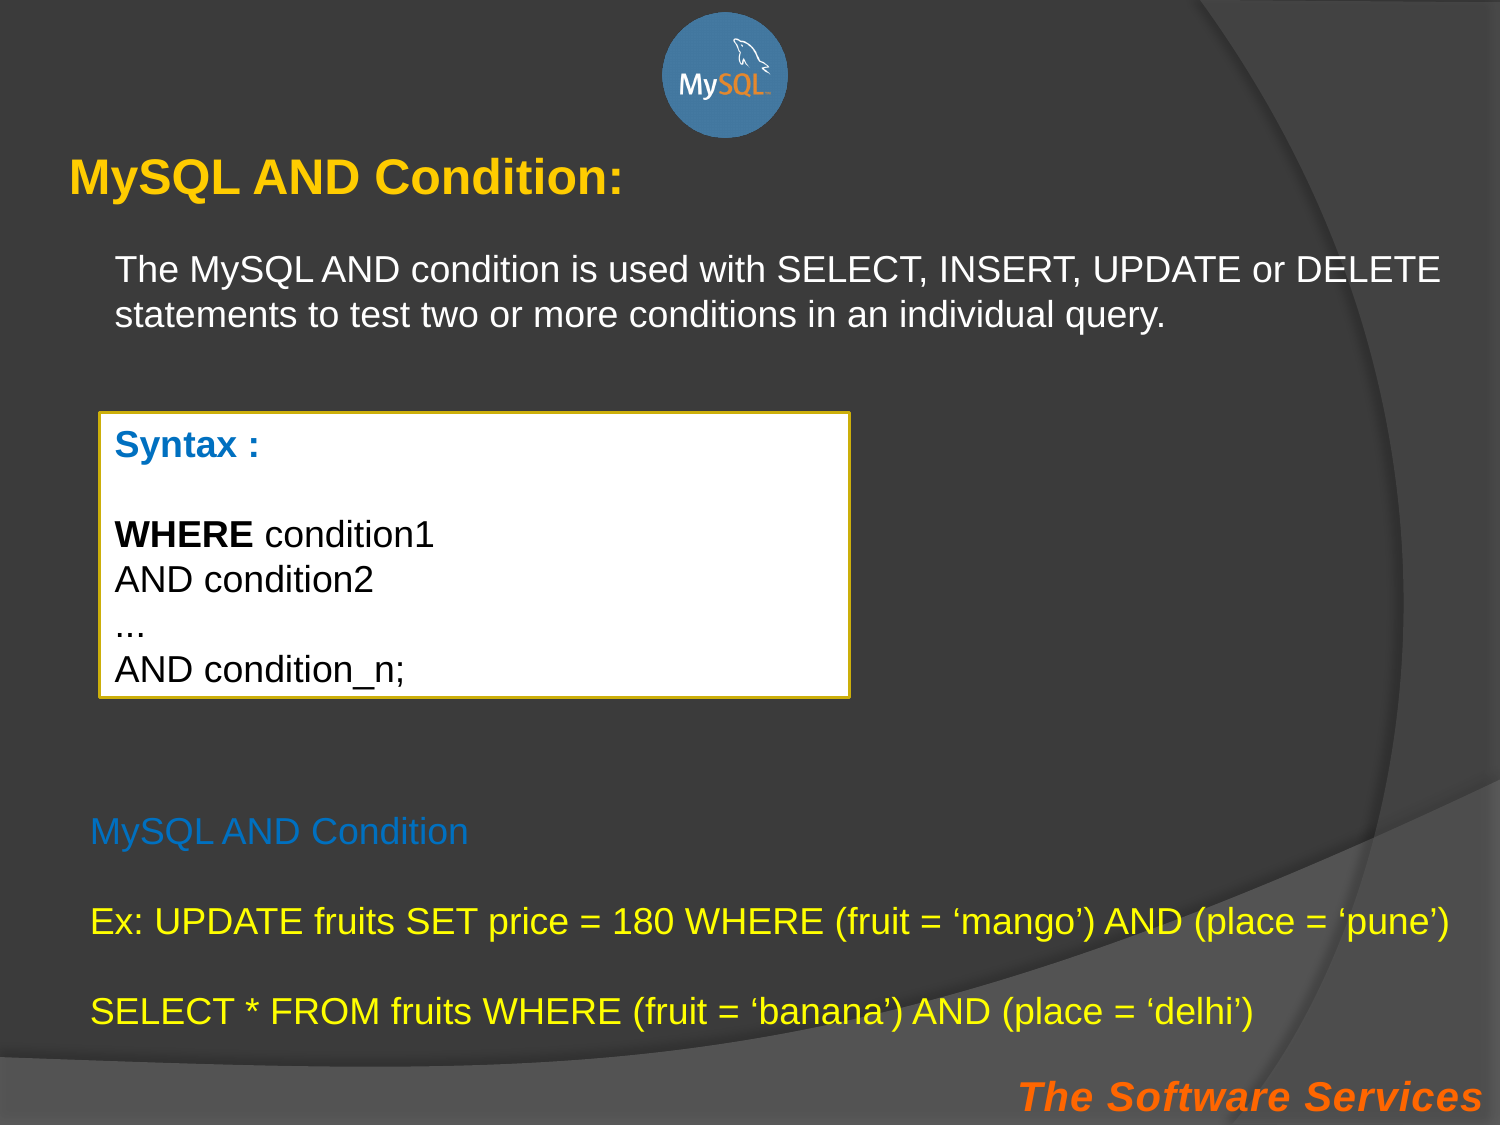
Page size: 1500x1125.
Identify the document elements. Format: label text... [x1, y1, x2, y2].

picture [662, 12, 788, 138]
text_box The MySQL AND condition is used with SELECT, INSERT, UPDATE or DELETE statements to test two or more conditions in an individual query. [99, 237, 1463, 343]
text_box MySQL AND Condition Ex: UPDATE fruits SET price = 180 WHERE (fruit = ‘mango’) AND (place = ‘pune’) SELECT * FROM fruits WHERE (fruit = ‘banana’) AND (place = ‘delhi’) [74, 799, 1500, 1085]
text_box Syntax : WHERE condition1 AND condition2 ... AND condition_n; [98, 411, 851, 699]
text_box The Software Services [1002, 1085, 1499, 1125]
text_box MySQL AND Condition: [40, 137, 640, 213]
